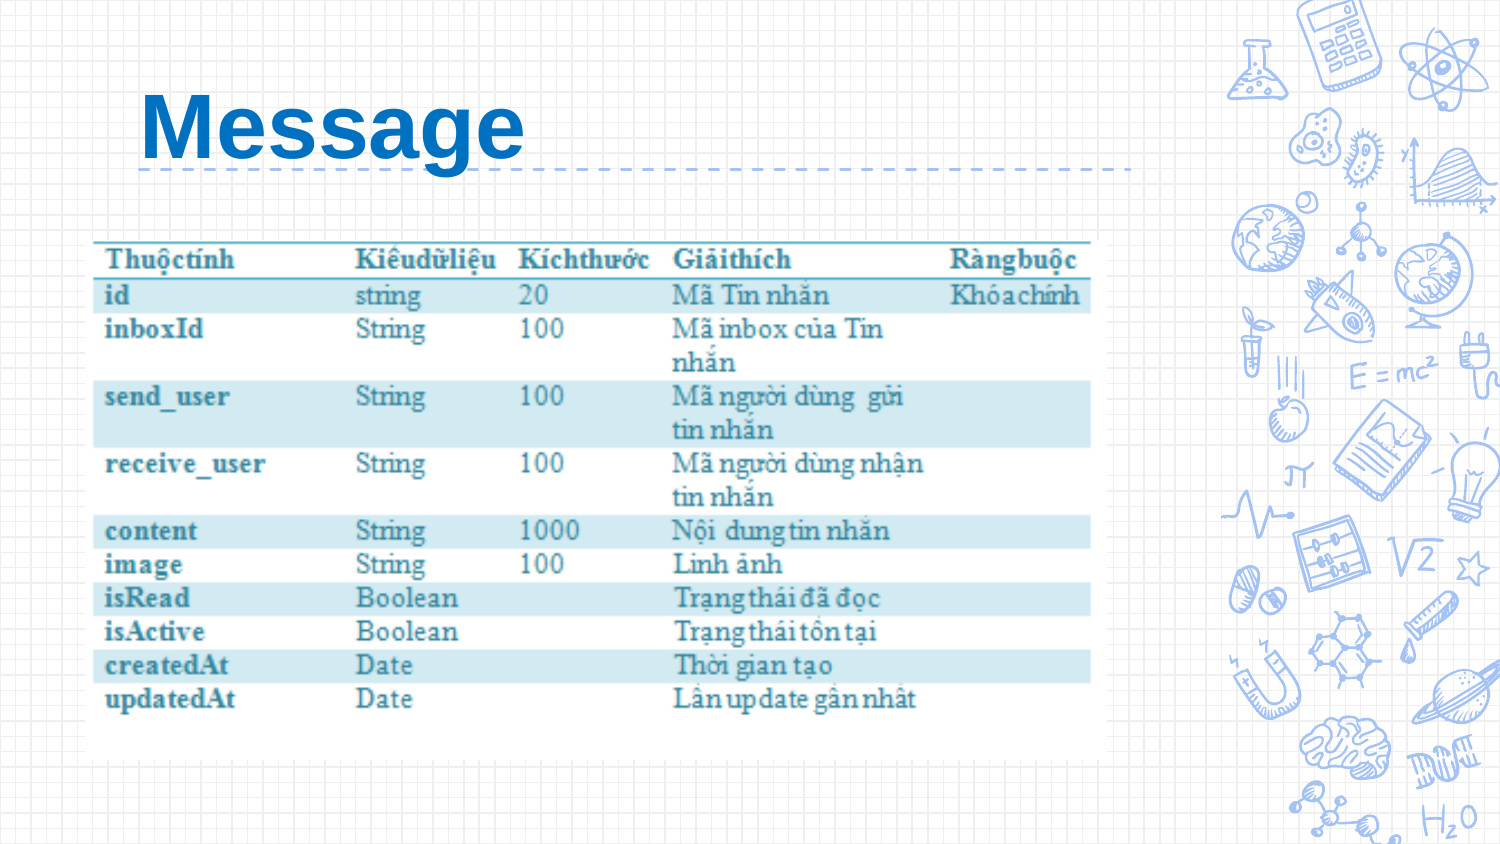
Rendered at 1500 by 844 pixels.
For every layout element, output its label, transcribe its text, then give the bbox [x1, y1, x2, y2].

text_box Message [124, 59, 725, 184]
picture [84, 240, 1108, 760]
